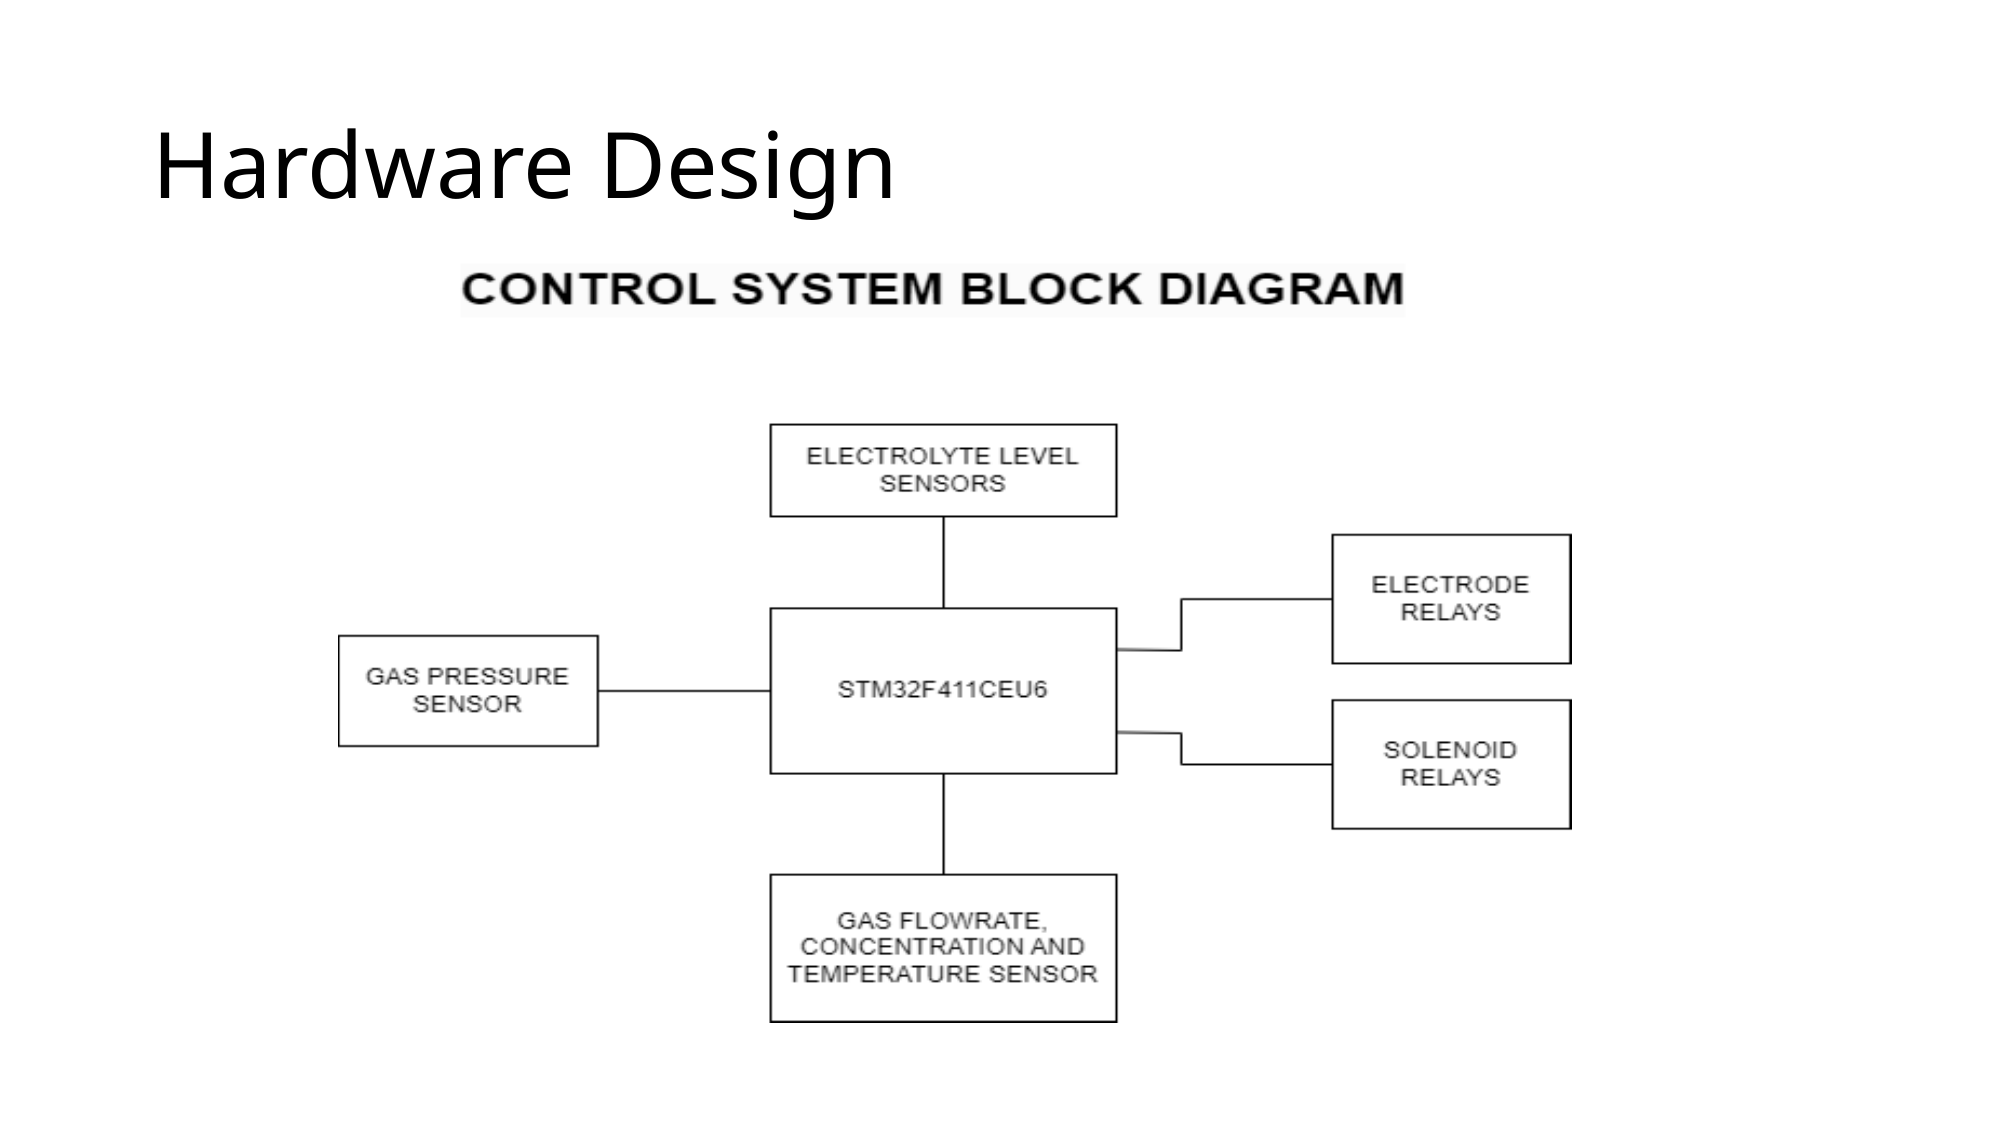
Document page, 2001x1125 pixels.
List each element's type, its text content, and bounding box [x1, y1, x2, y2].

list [337, 222, 1572, 1023]
title Hardware Design [137, 59, 1863, 278]
